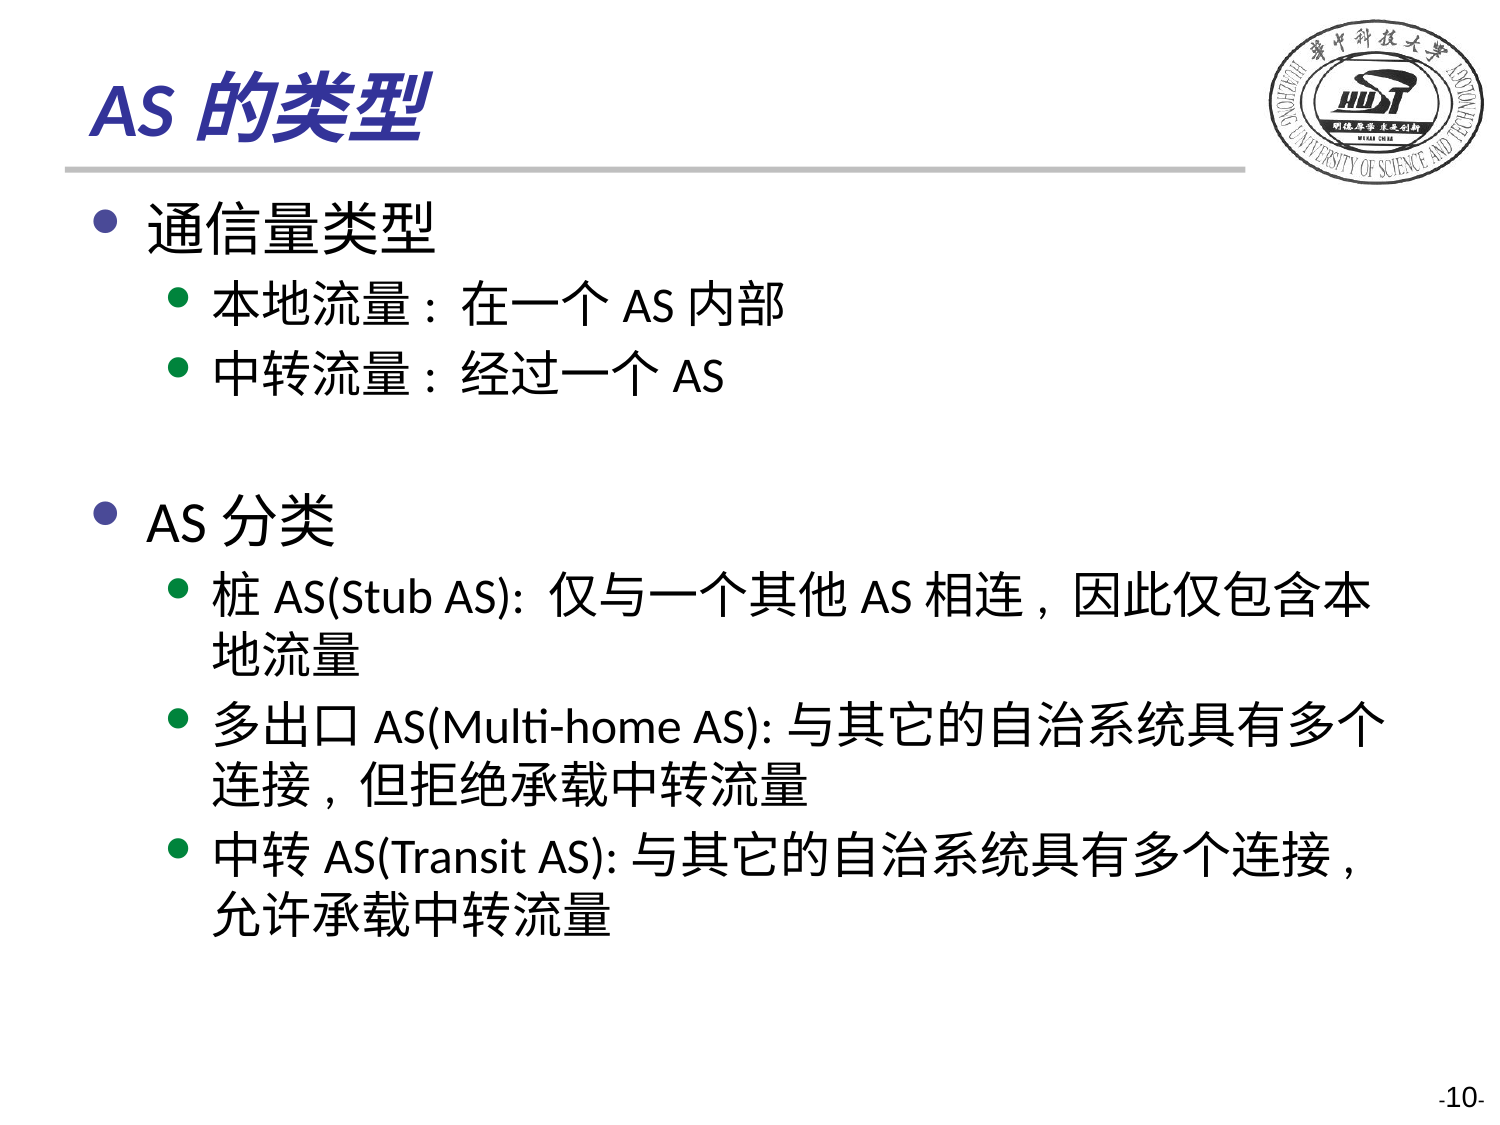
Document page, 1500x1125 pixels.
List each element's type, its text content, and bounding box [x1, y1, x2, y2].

slide_number -10- [1149, 1070, 1500, 1125]
title AS的类型 [76, 42, 1315, 160]
picture [1257, 18, 1489, 185]
list 通信量类型 本地流量: 在一个AS内部 中转流量: 经过一个AS AS分类 桩AS(Stub AS): 仅与一个其他AS相连, 因此仅包含本地流量 多出口AS(Multi-home AS):与其它的自治系统具有多个连接, 但拒绝承载中转流量 中转AS(Transit AS):与其它的自治系统具有多个连接, 允许承载中转流量 [75, 184, 1425, 1059]
